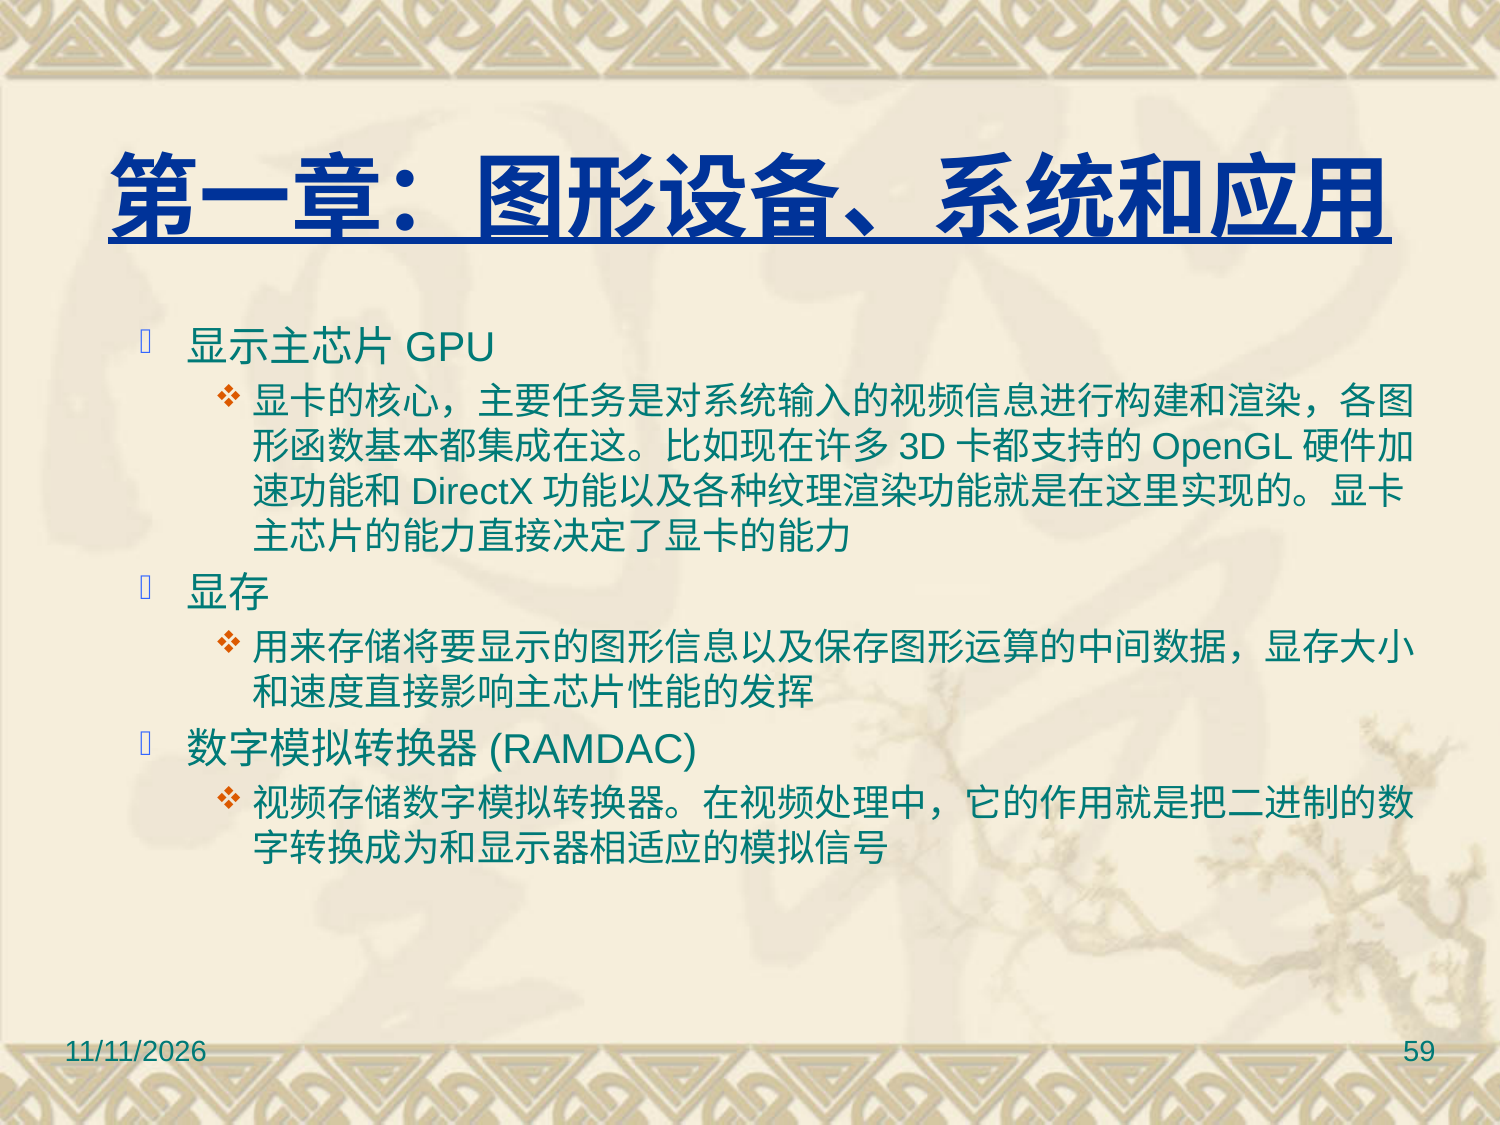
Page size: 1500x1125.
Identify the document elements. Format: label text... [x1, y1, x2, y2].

slide_number 59 [1074, 1024, 1451, 1103]
title 第一章：图形设备、系统和应用 [49, 99, 1451, 288]
list 显示主芯片GPU 显卡的核心，主要任务是对系统输入的视频信息进行构建和渲染，各图形函数基本都集成在这。比如现在许多3D卡都支持的OpenGL硬件加速功能和DirectX功能以及各种纹理渲染功能就是在这里实现的。显卡主芯片的能力直接决定了显卡的能力 显存 用来存储将要显示的图形信息以及保存图形运算的中间数据，显存大小和速度直接影响主芯片性能的发挥 数字模拟转换器(RAMDAC) 视频存储数字模拟转换器。在视频处理中，它的作用就是把二进制的数字转换成为和显示器相适应的模拟信号 [49, 312, 1451, 1001]
picture [0, 0, 1500, 1125]
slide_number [49, 1024, 425, 1103]
